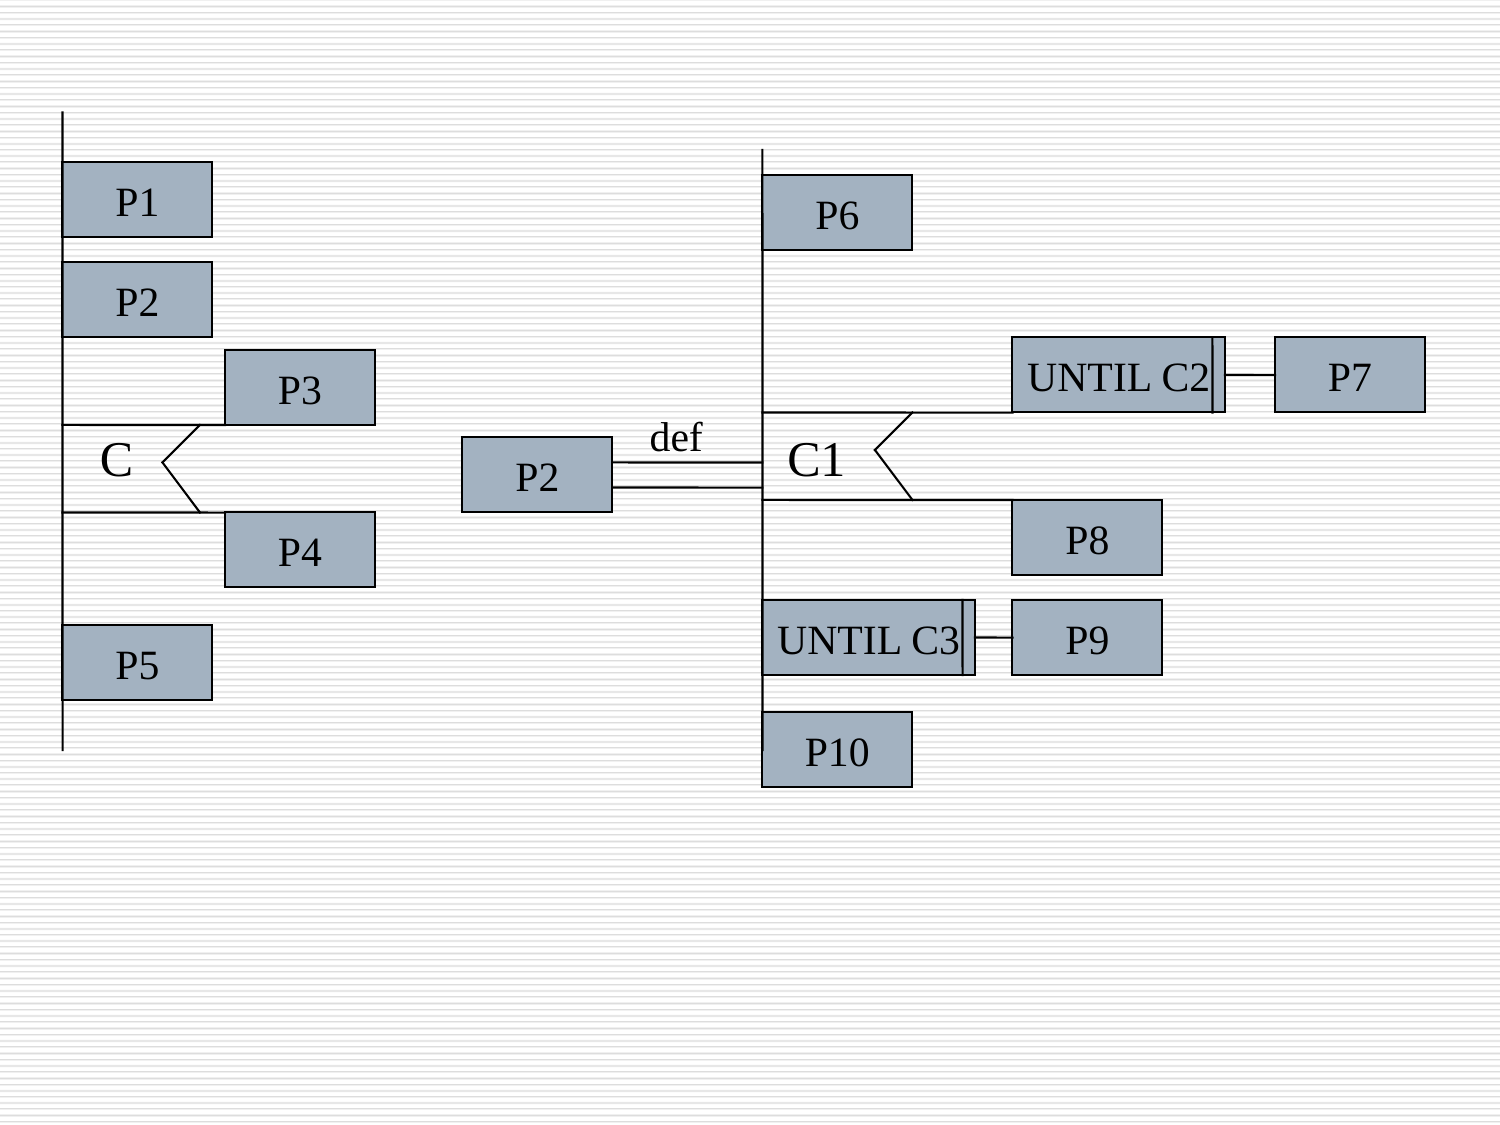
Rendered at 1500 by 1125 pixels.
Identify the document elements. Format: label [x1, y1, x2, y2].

picture [0, 0, 1500, 1125]
text_box [62, 112, 1426, 788]
